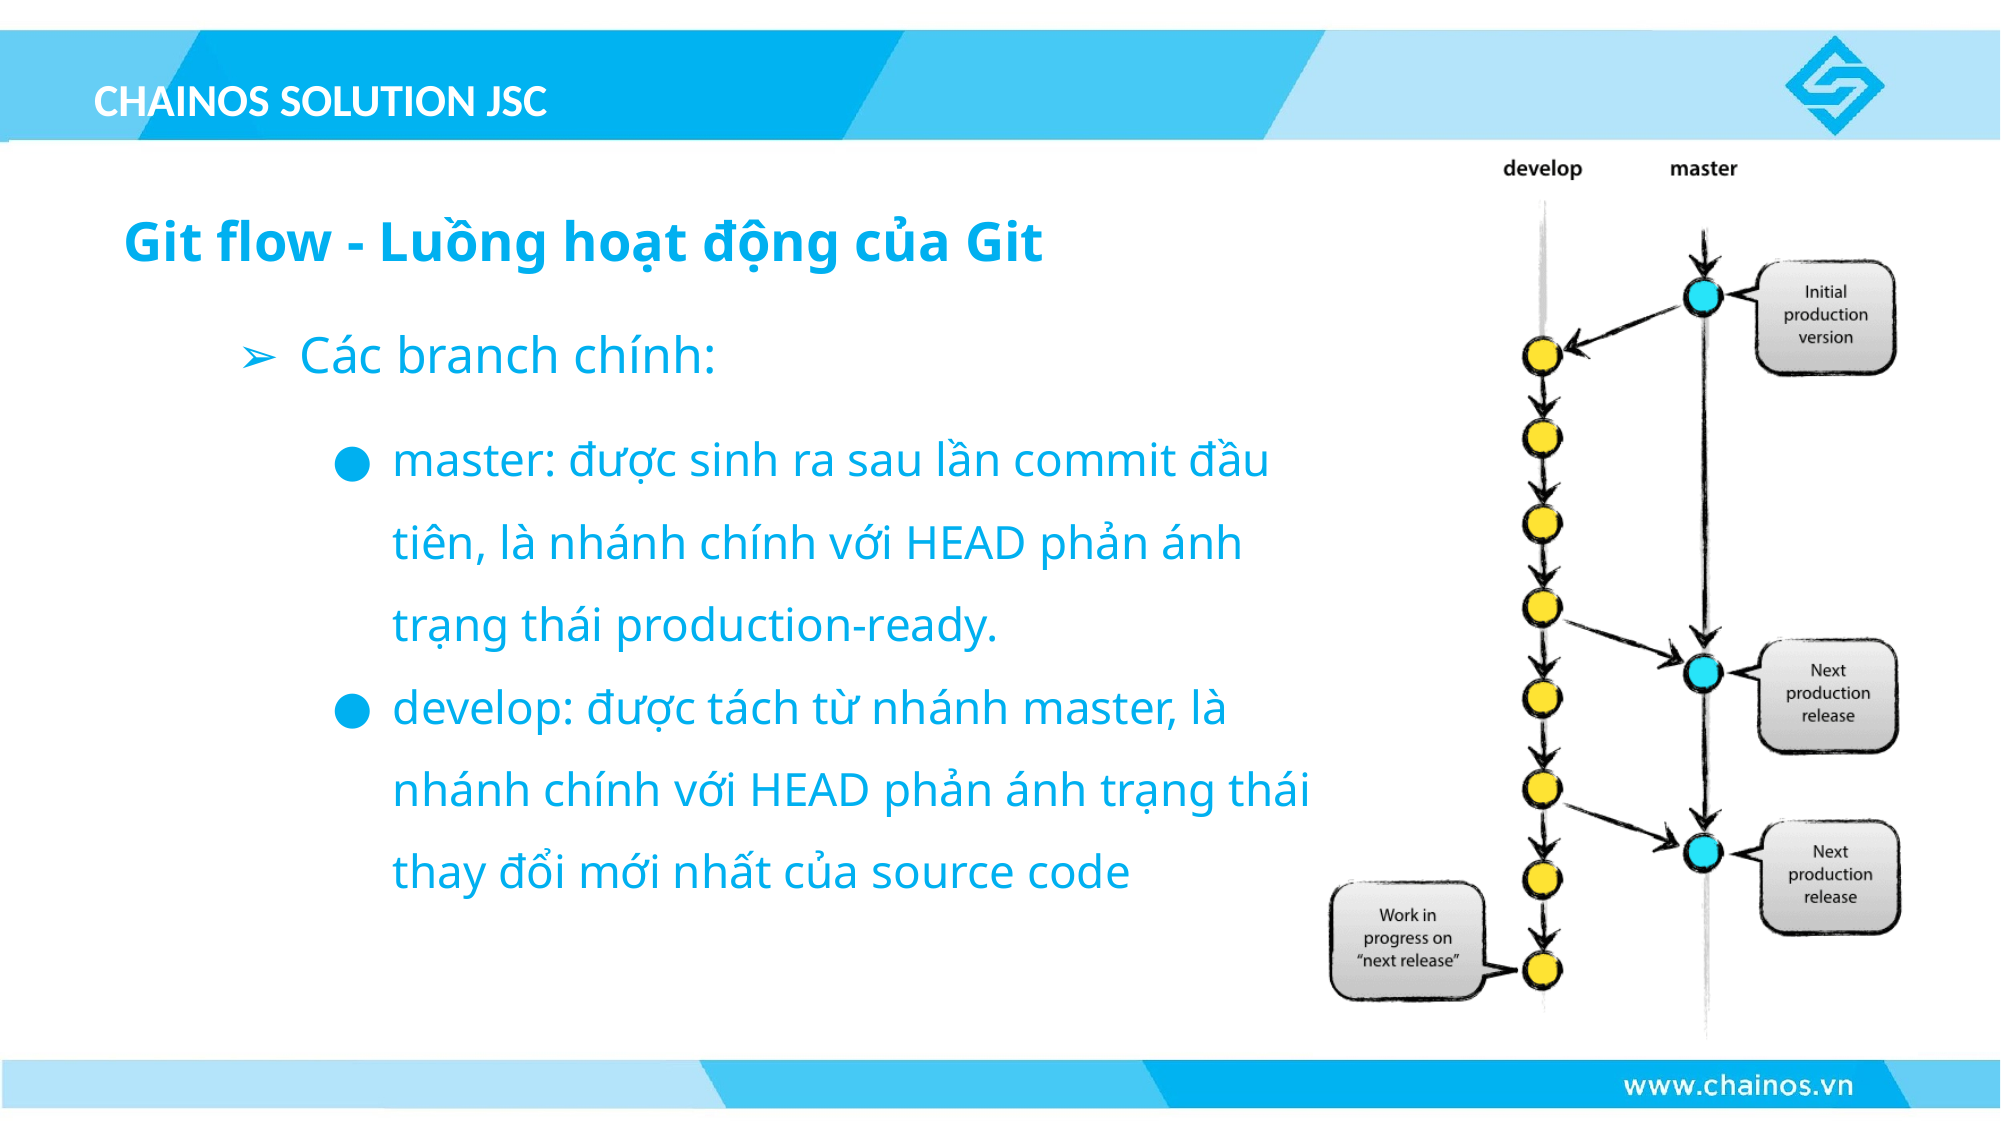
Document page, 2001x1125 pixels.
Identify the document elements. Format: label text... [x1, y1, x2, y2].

text_box master: được sinh ra sau lần commit đầu tiên, là nhánh chính với HEAD phản ánh trạng thái production-ready. develop: được tách từ nhánh master, là nhánh chính với HEAD phản ánh trạng thái thay đổi mới nhất của source code [302, 388, 1307, 973]
text_box CHAINOS SOLUTION JSC [79, 62, 569, 134]
text_box Git flow - Luồng hoạt động của Git [108, 199, 1307, 288]
picture [0, 0, 2001, 1125]
text_box Các branch chính: [209, 308, 1275, 1047]
